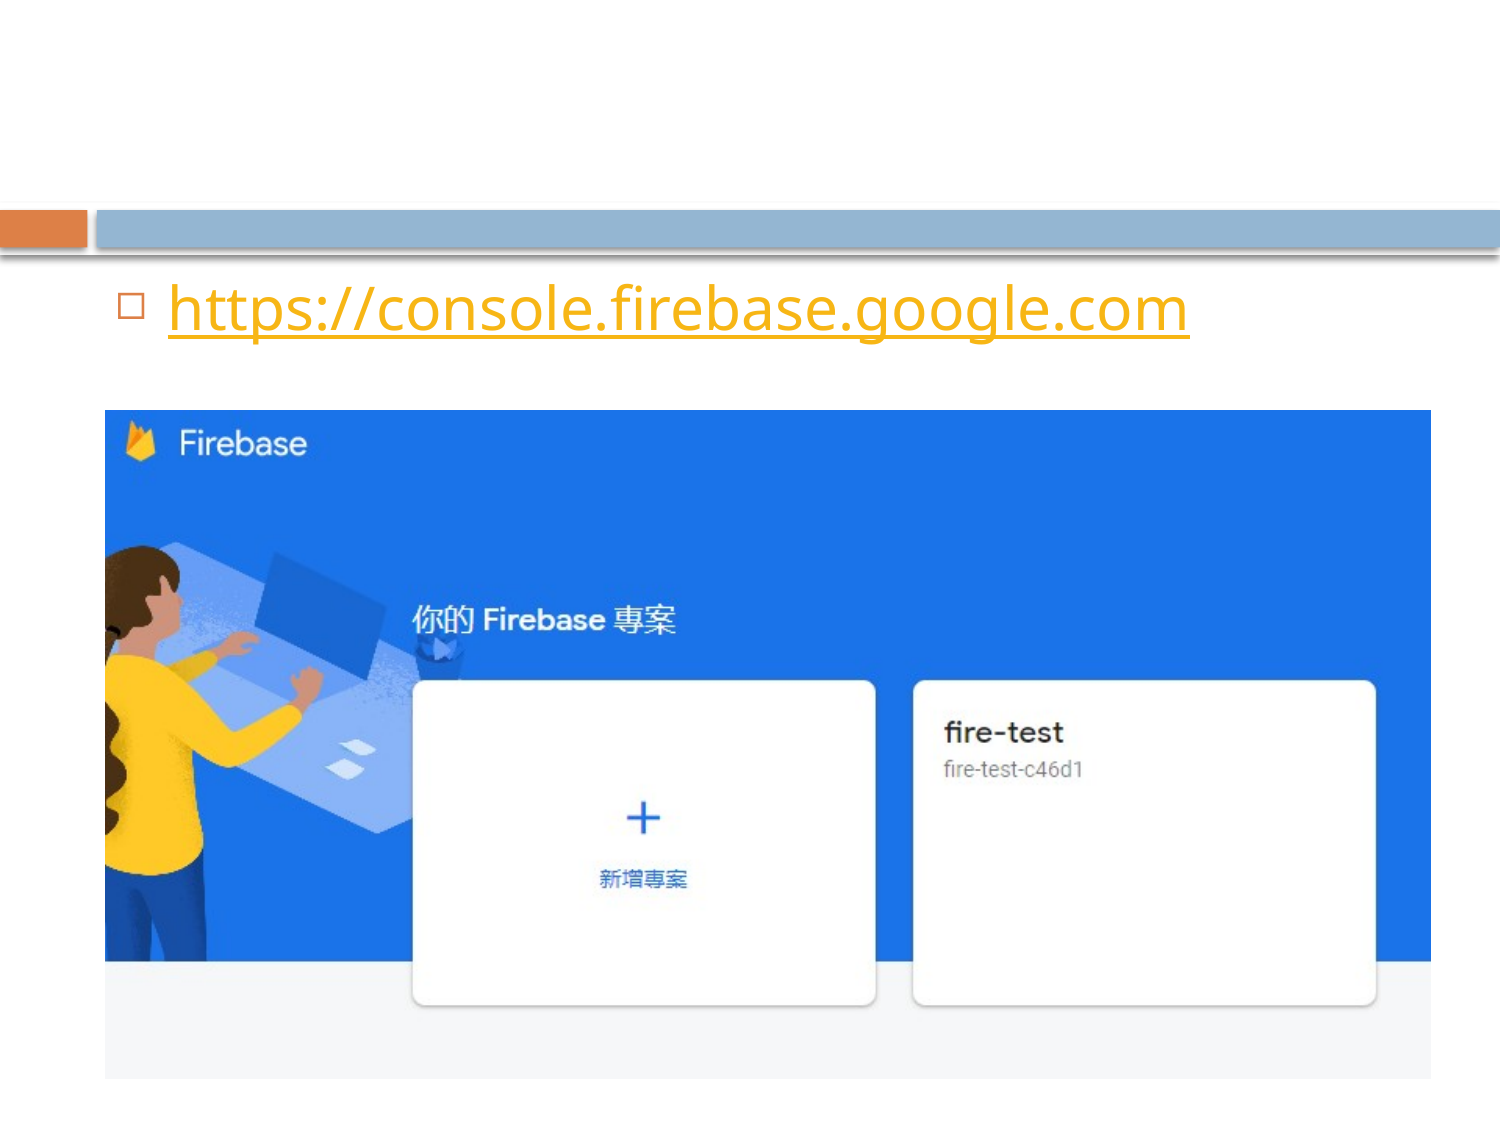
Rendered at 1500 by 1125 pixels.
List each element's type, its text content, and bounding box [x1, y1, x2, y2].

list https://console.firebase.google.com [100, 262, 1438, 1000]
picture [105, 409, 1431, 1080]
